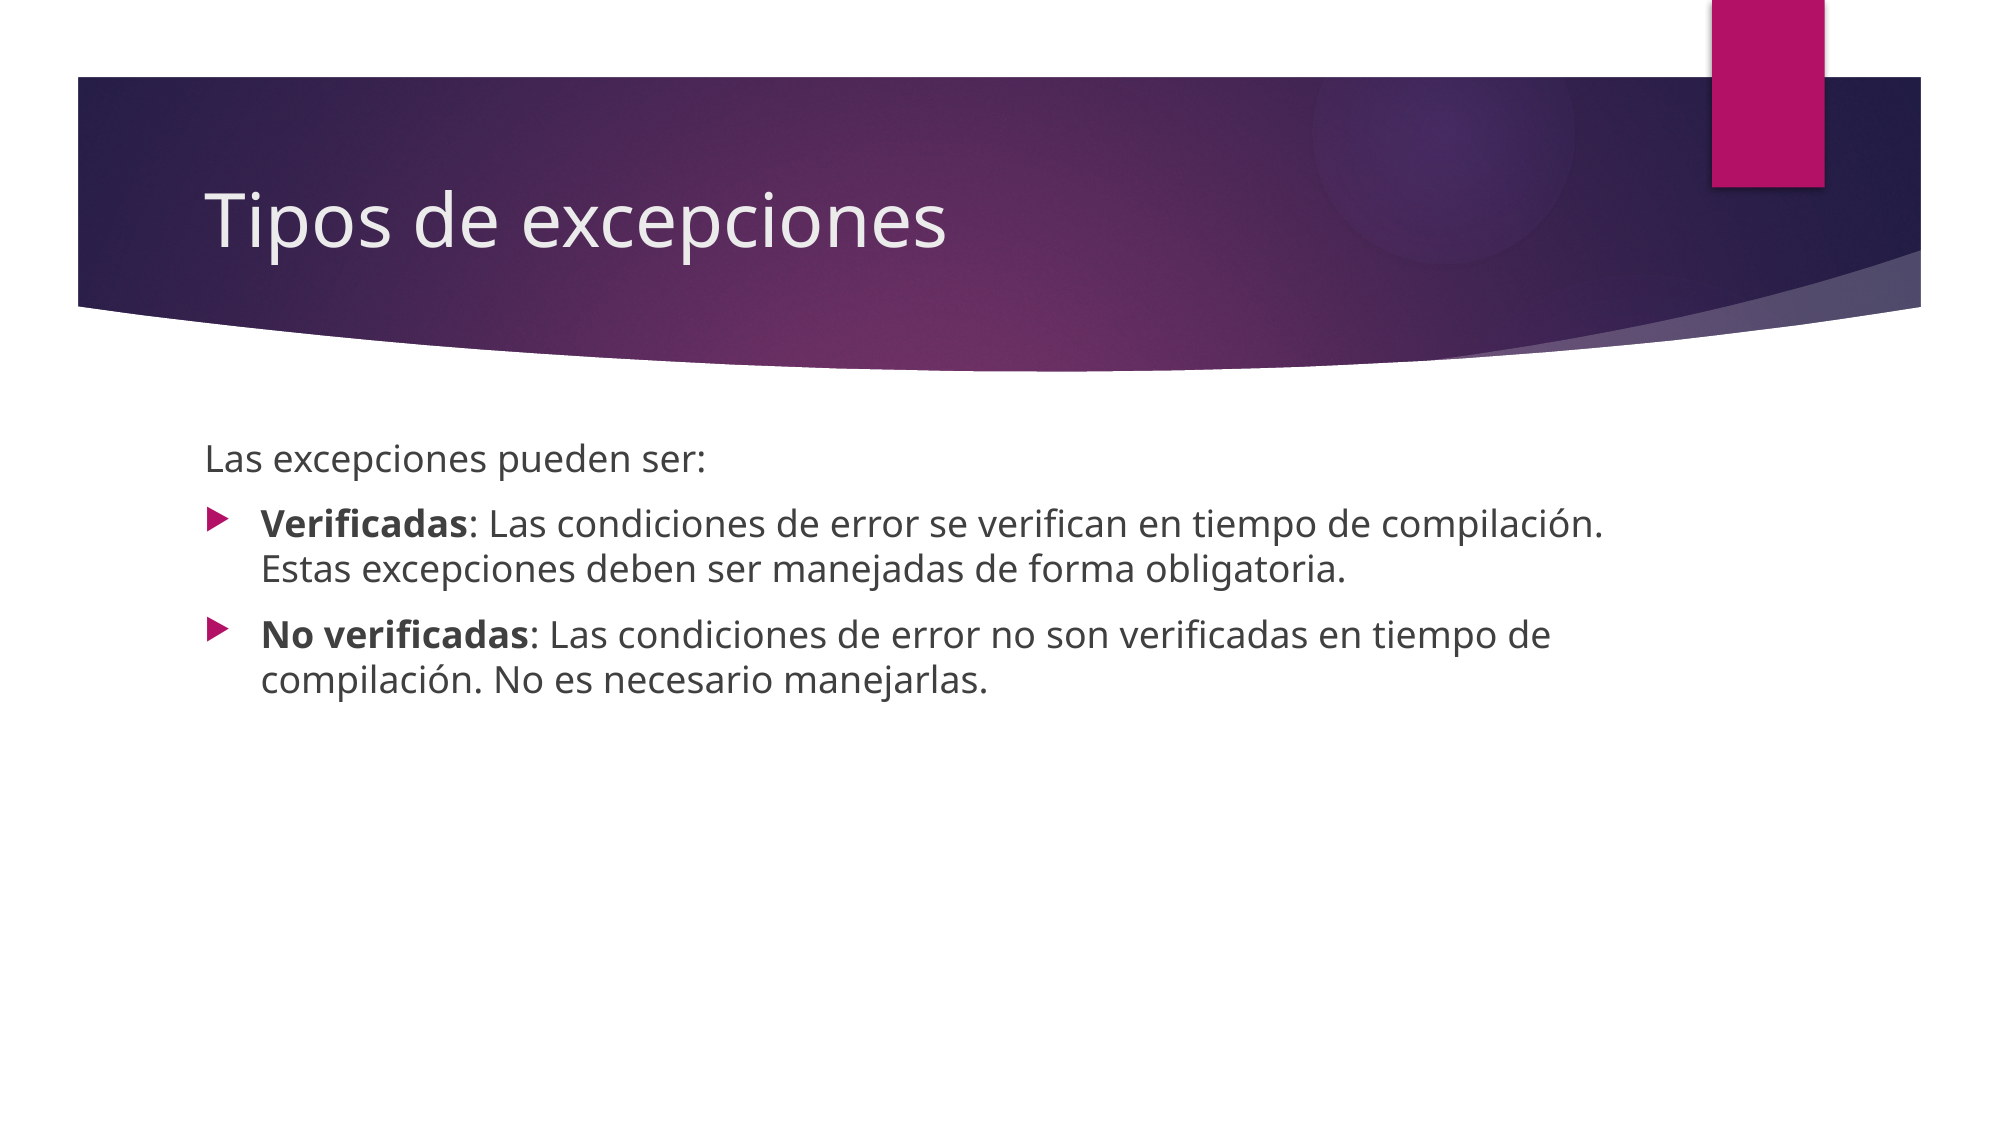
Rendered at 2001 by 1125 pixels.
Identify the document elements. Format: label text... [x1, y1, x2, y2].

title Tipos de excepciones [189, 159, 1627, 276]
list Las excepciones pueden ser: Verificadas: Las condiciones de error se verifican en tiempo de compilación. Estas excepciones deben ser manejadas de forma obligatoria. No verificadas: Las condiciones de error no son verificadas en tiempo de compilación. No es necesario manejarlas. [189, 427, 1638, 988]
